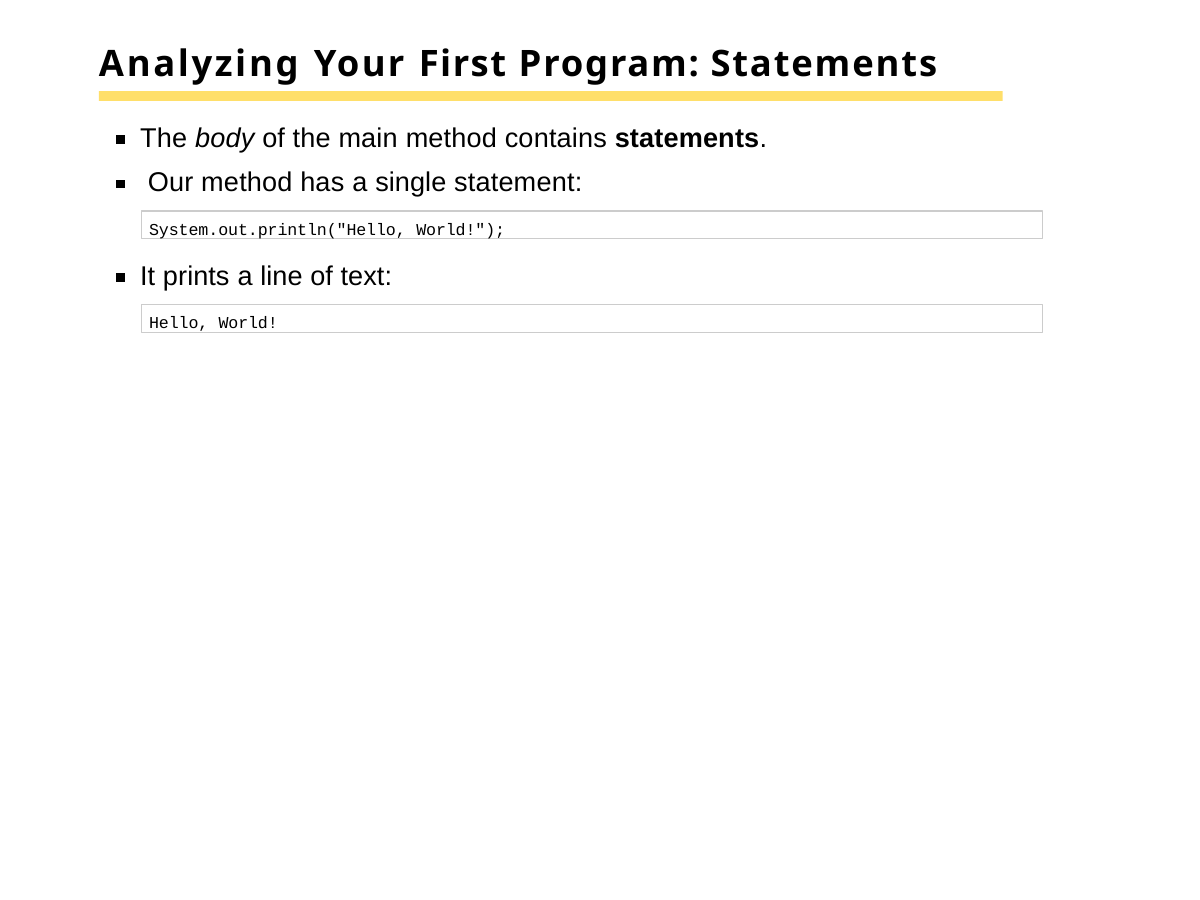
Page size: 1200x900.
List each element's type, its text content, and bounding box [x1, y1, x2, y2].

title Analyzing Your First Program: Statements [96, 40, 1104, 191]
text_box Hello, World! [141, 304, 1043, 333]
text_box System.out.println("Hello, World!"); [141, 210, 1043, 239]
text_box The body of the main method contains statements. Our method has a single statement: [138, 108, 772, 198]
text_box It prints a line of text: [138, 258, 397, 291]
